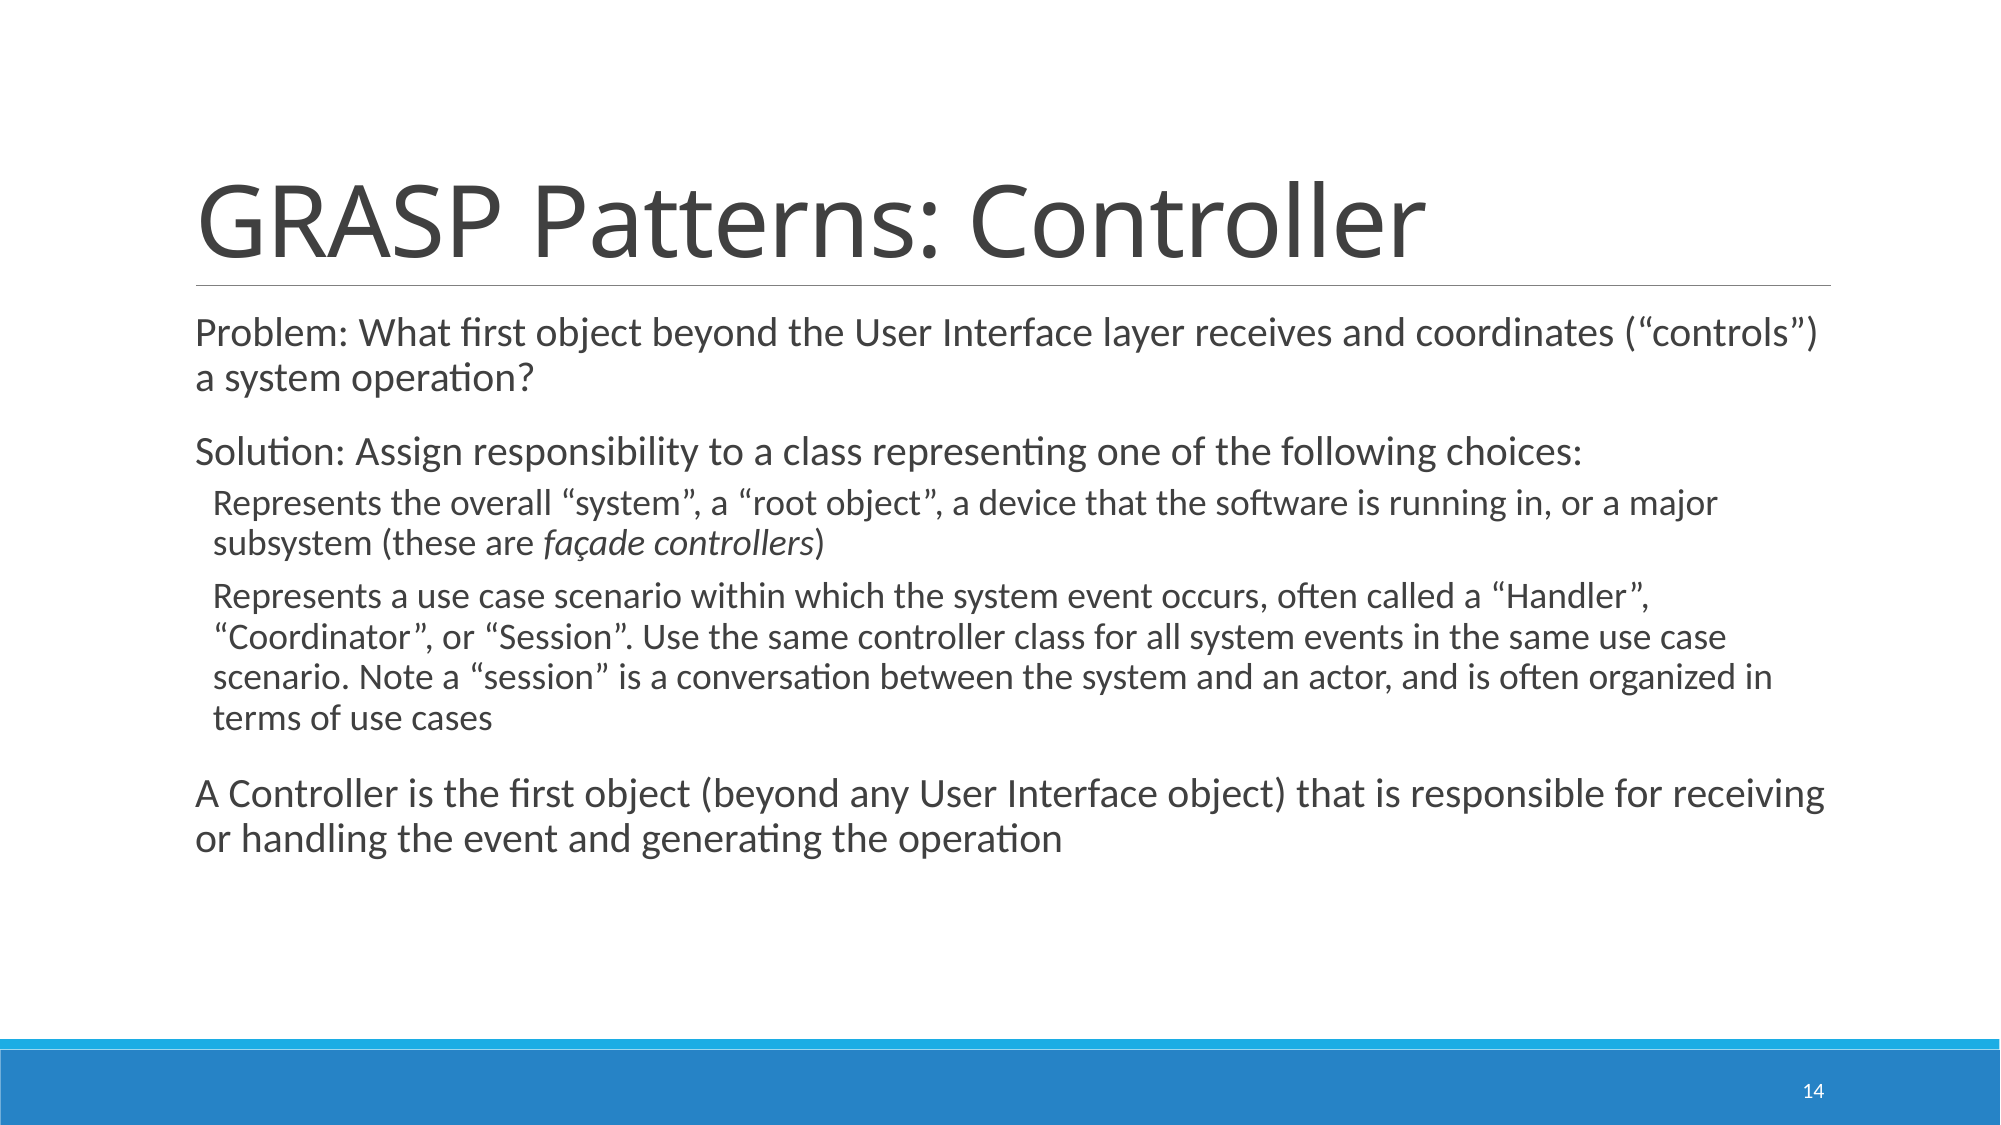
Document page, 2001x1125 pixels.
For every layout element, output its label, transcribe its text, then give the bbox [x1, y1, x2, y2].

list Problem: What first object beyond the User Interface layer receives and coordinates (“controls”) a system operation? Solution: Assign responsibility to a class representing one of the following choices: Represents the overall “system”, a “root object”, a device that the software is running in, or a major subsystem (these are façade controllers) Represents a use case scenario within which the system event occurs, often called a “Handler”, “Coordinator”, or “Session”. Use the same controller class for all system events in the same use case scenario. Note a “session” is a conversation between the system and an actor, and is often organized in terms of use cases A Controller is the first object (beyond any User Interface object) that is responsible for receiving or handling the event and generating the operation [180, 302, 1830, 963]
title GRASP Patterns: Controller [180, 47, 1830, 285]
slide_number 14 [1624, 1059, 1840, 1120]
